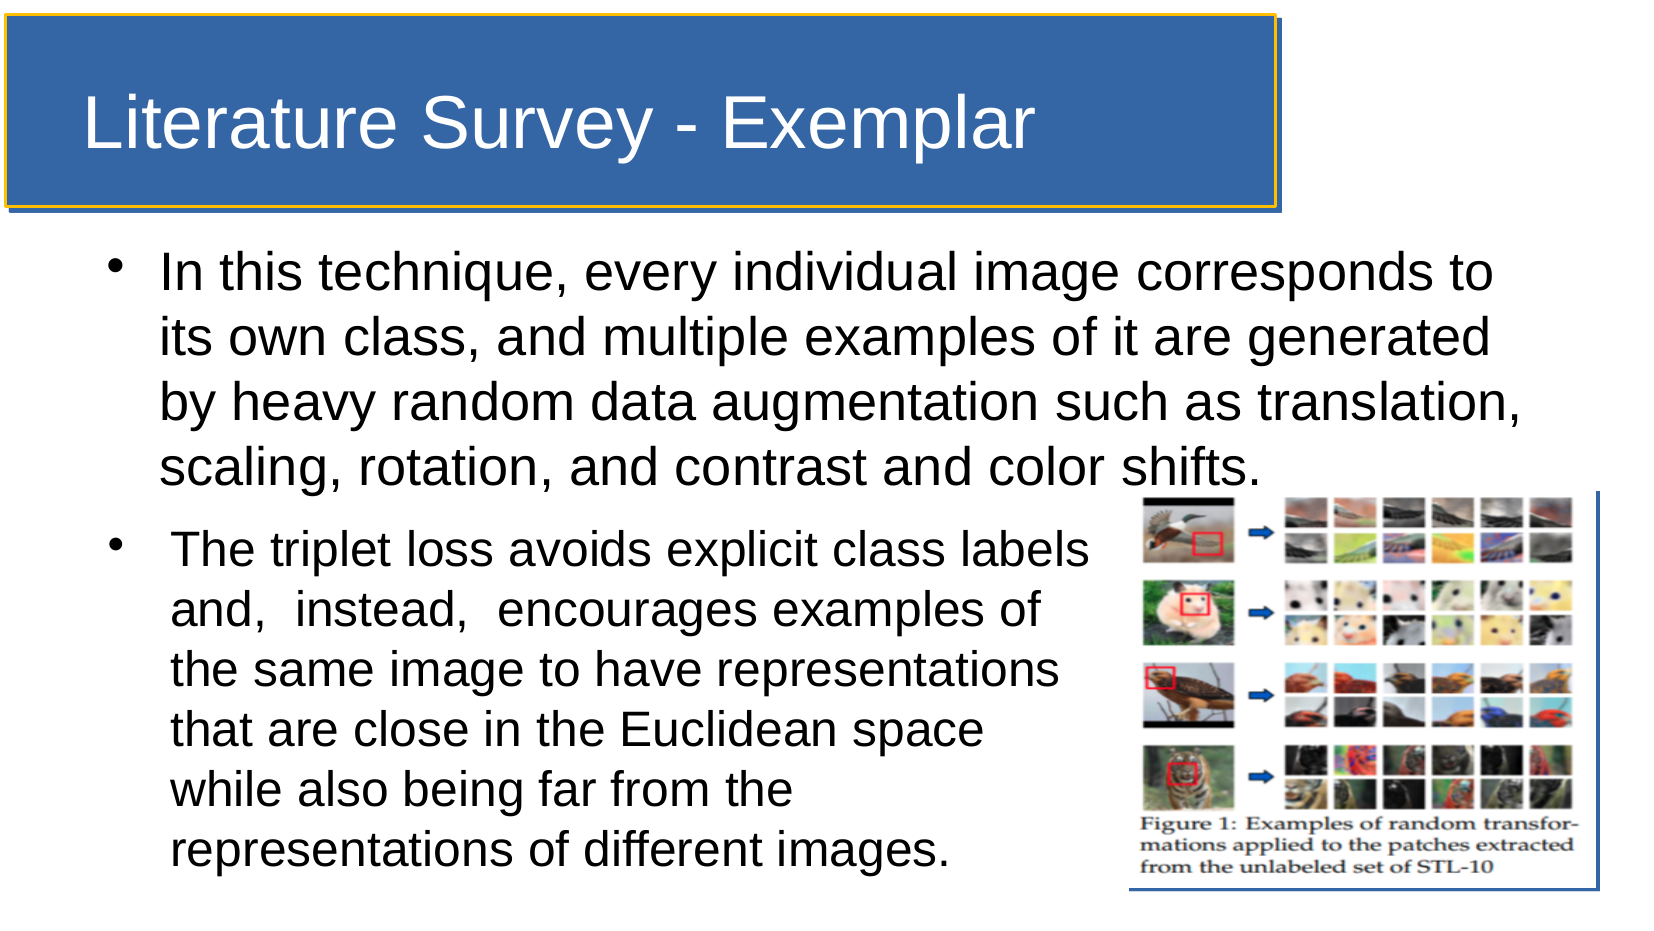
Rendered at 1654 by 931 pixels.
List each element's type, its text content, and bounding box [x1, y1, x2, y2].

text_box In this technique, every individual image corresponds to its own class, and multiple examples of it are generated by heavy random data augmentation such as translation, scaling, rotation, and contrast and color shifts. [88, 236, 1565, 525]
text_box The triplet loss avoids explicit class labels and, instead, encourages examples of the same image to have representations that are close in the Euclidean space while also being far from the representations of different images. [86, 517, 1094, 881]
picture [1124, 487, 1596, 888]
text_box Literature Survey - Exemplar [82, 44, 1235, 192]
